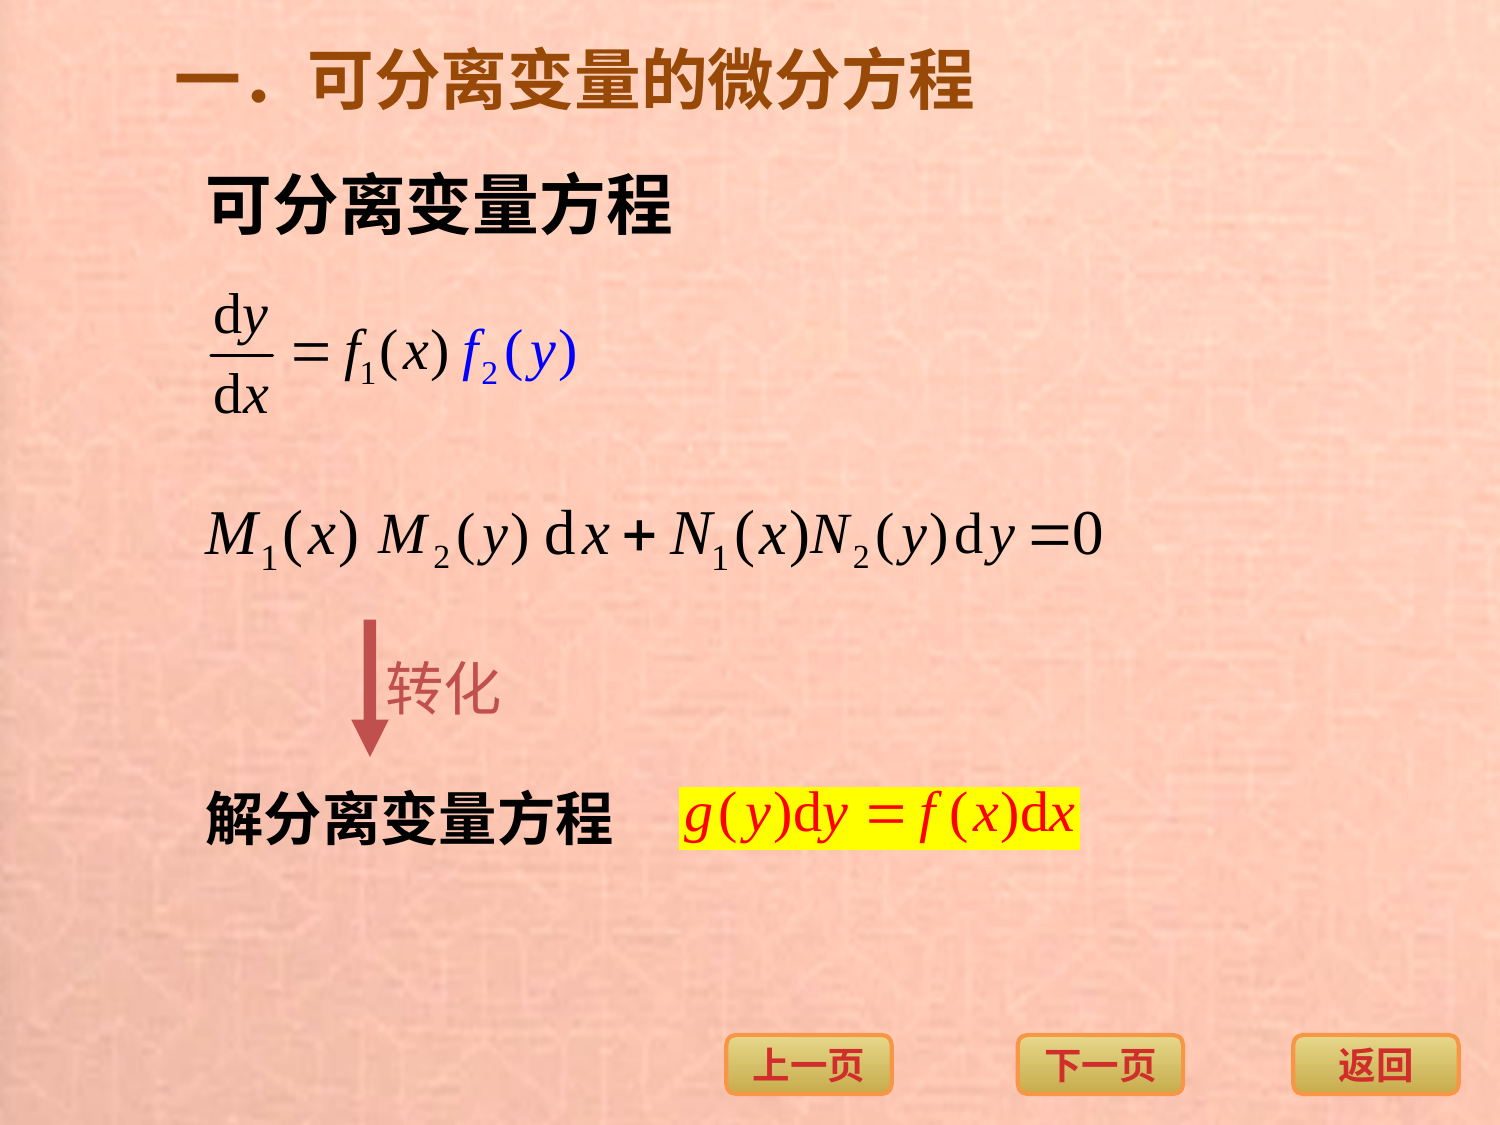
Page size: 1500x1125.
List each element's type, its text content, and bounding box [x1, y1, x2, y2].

text_box 一．可分离变量的微分方程 [159, 30, 1140, 126]
picture [0, 1, 1500, 1125]
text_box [678, 786, 1081, 851]
text_box 解分离变量方程 [191, 774, 642, 860]
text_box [194, 490, 1113, 587]
text_box [363, 619, 377, 758]
text_box 可分离变量方程 [191, 155, 704, 251]
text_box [206, 285, 581, 421]
text_box 转化 [371, 644, 531, 730]
